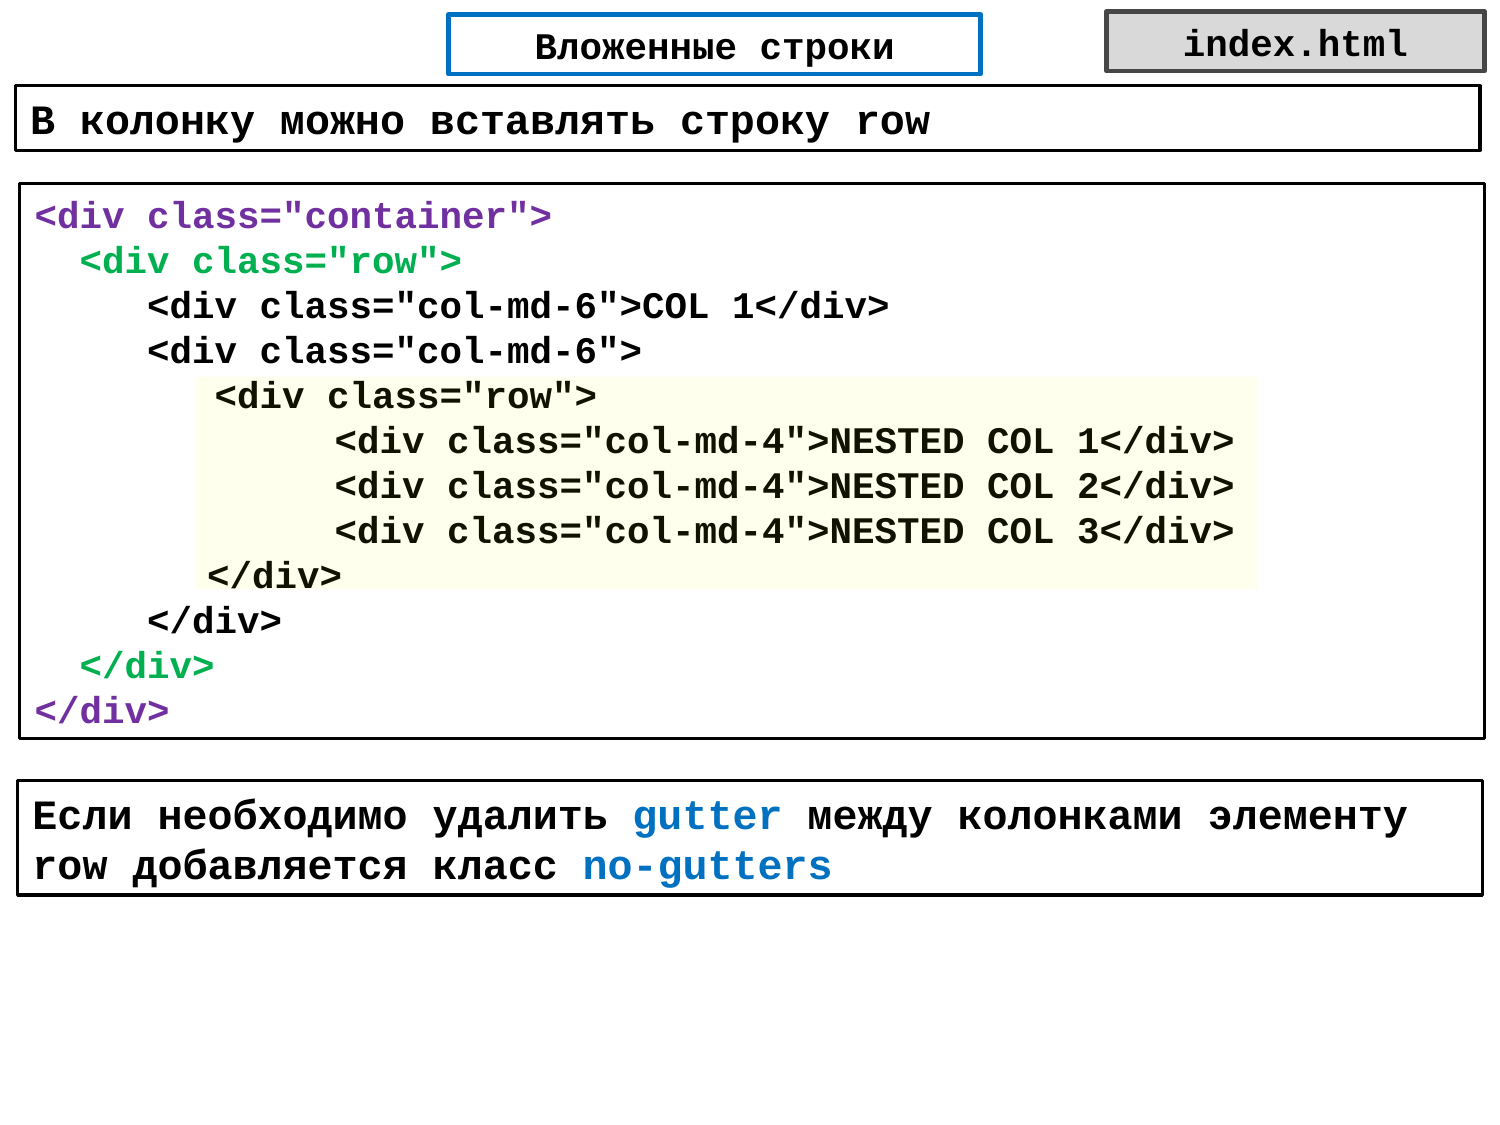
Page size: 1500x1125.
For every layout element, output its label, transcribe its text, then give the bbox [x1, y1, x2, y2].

text_box <div class="container"> <div class="row"> <div class="col-md-6">COL 1</div> <div class="col-md-6"> <div class="row"> <div class="col-md-4">NESTED COL 1</div> <div class="col-md-4">NESTED COL 2</div> <div class="col-md-4">NESTED COL 3</div> </div> </div> </div> </div> [19, 183, 1485, 739]
text_box Вложенные строки [448, 14, 981, 75]
text_box В колонку можно вставлять строку row [15, 85, 1480, 151]
text_box [190, 372, 1262, 594]
text_box index.html [1106, 11, 1485, 72]
text_box Если необходимо удалить gutter между колонками элементу row добавляется класс no-gutters [17, 780, 1483, 896]
